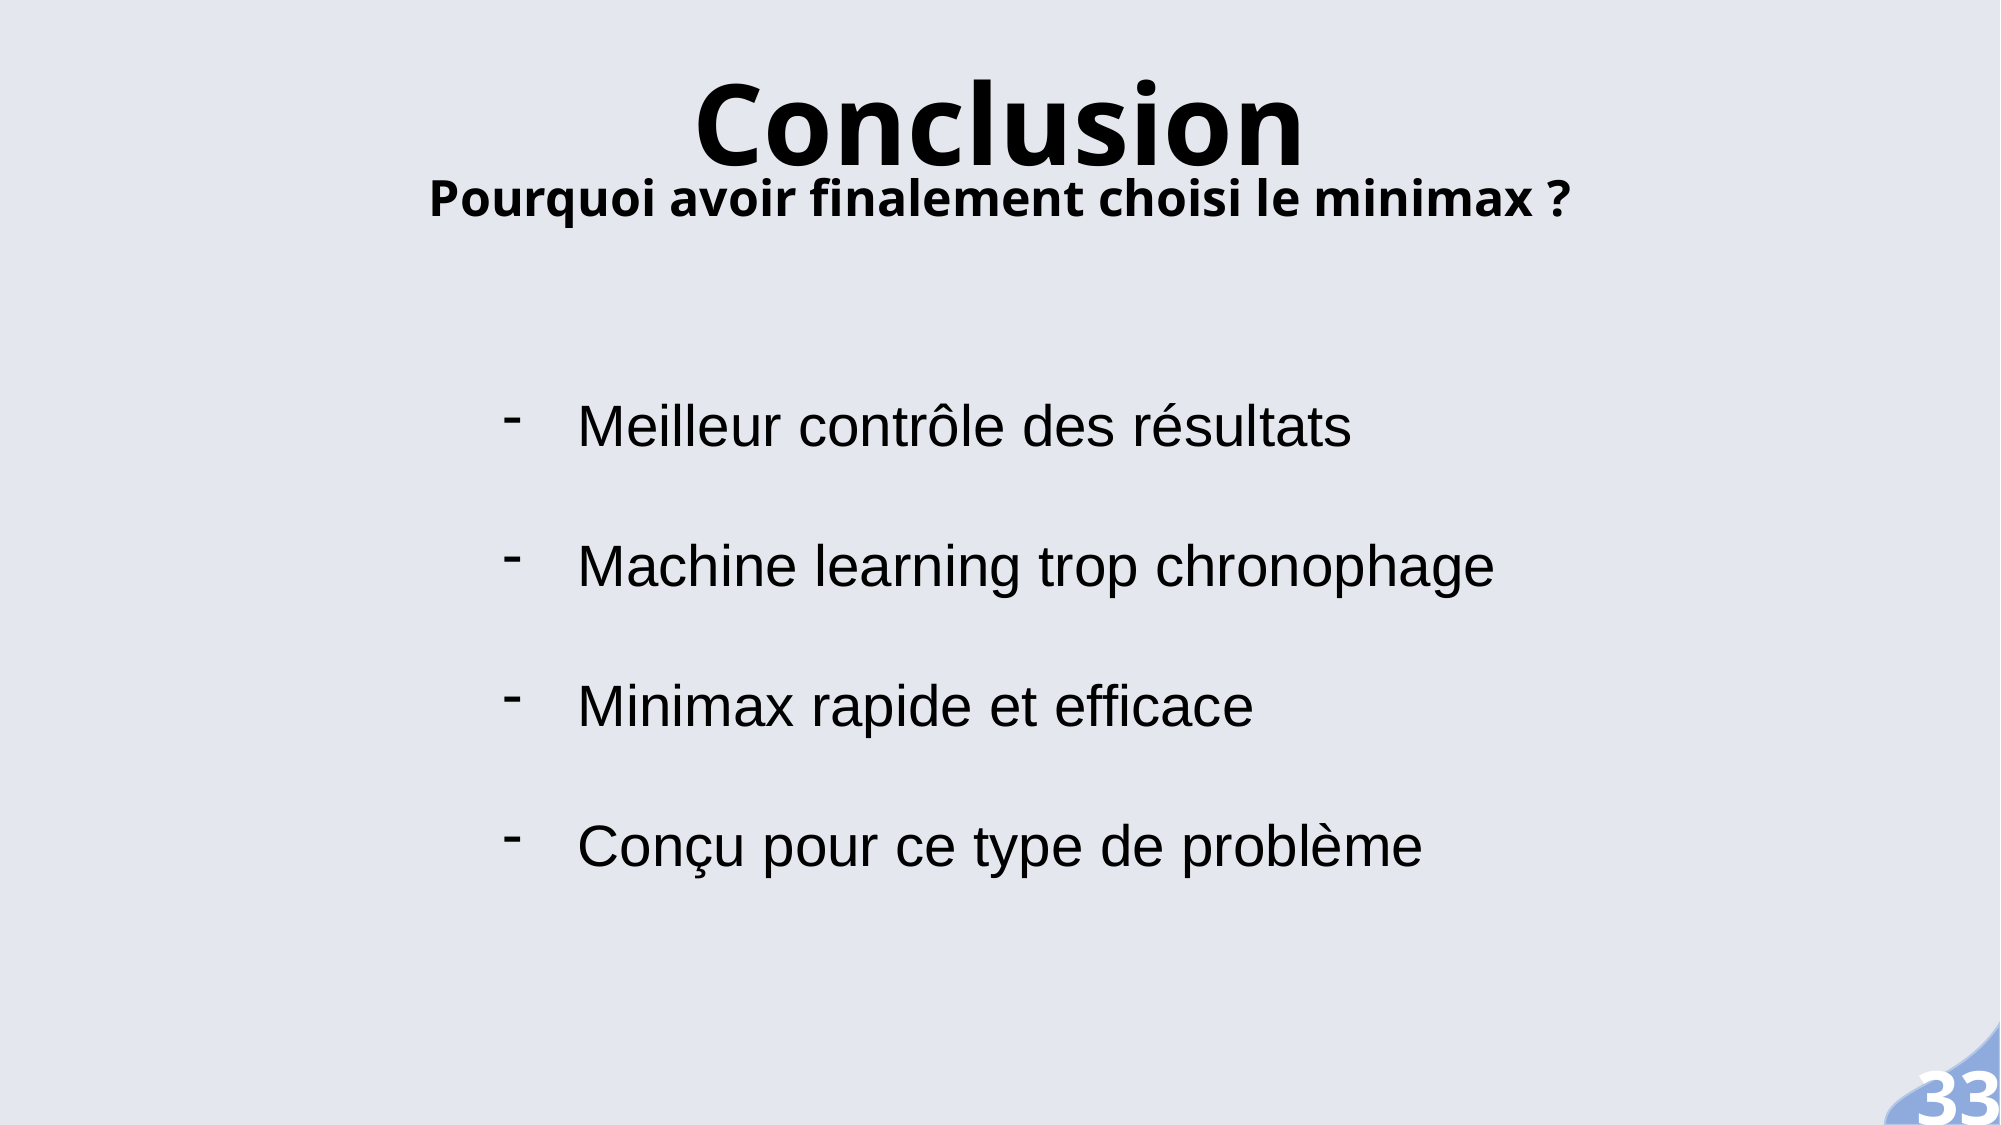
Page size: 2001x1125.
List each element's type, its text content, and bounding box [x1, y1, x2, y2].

text_box Conclusion [677, 45, 1323, 159]
text_box Pourquoi avoir finalement choisi le minimax ? [413, 159, 1587, 235]
text_box Meilleur contrôle des résultats Machine learning trop chronophage Minimax rapide et efficace Conçu pour ce type de problème [487, 310, 1513, 886]
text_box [1884, 1023, 2000, 1125]
